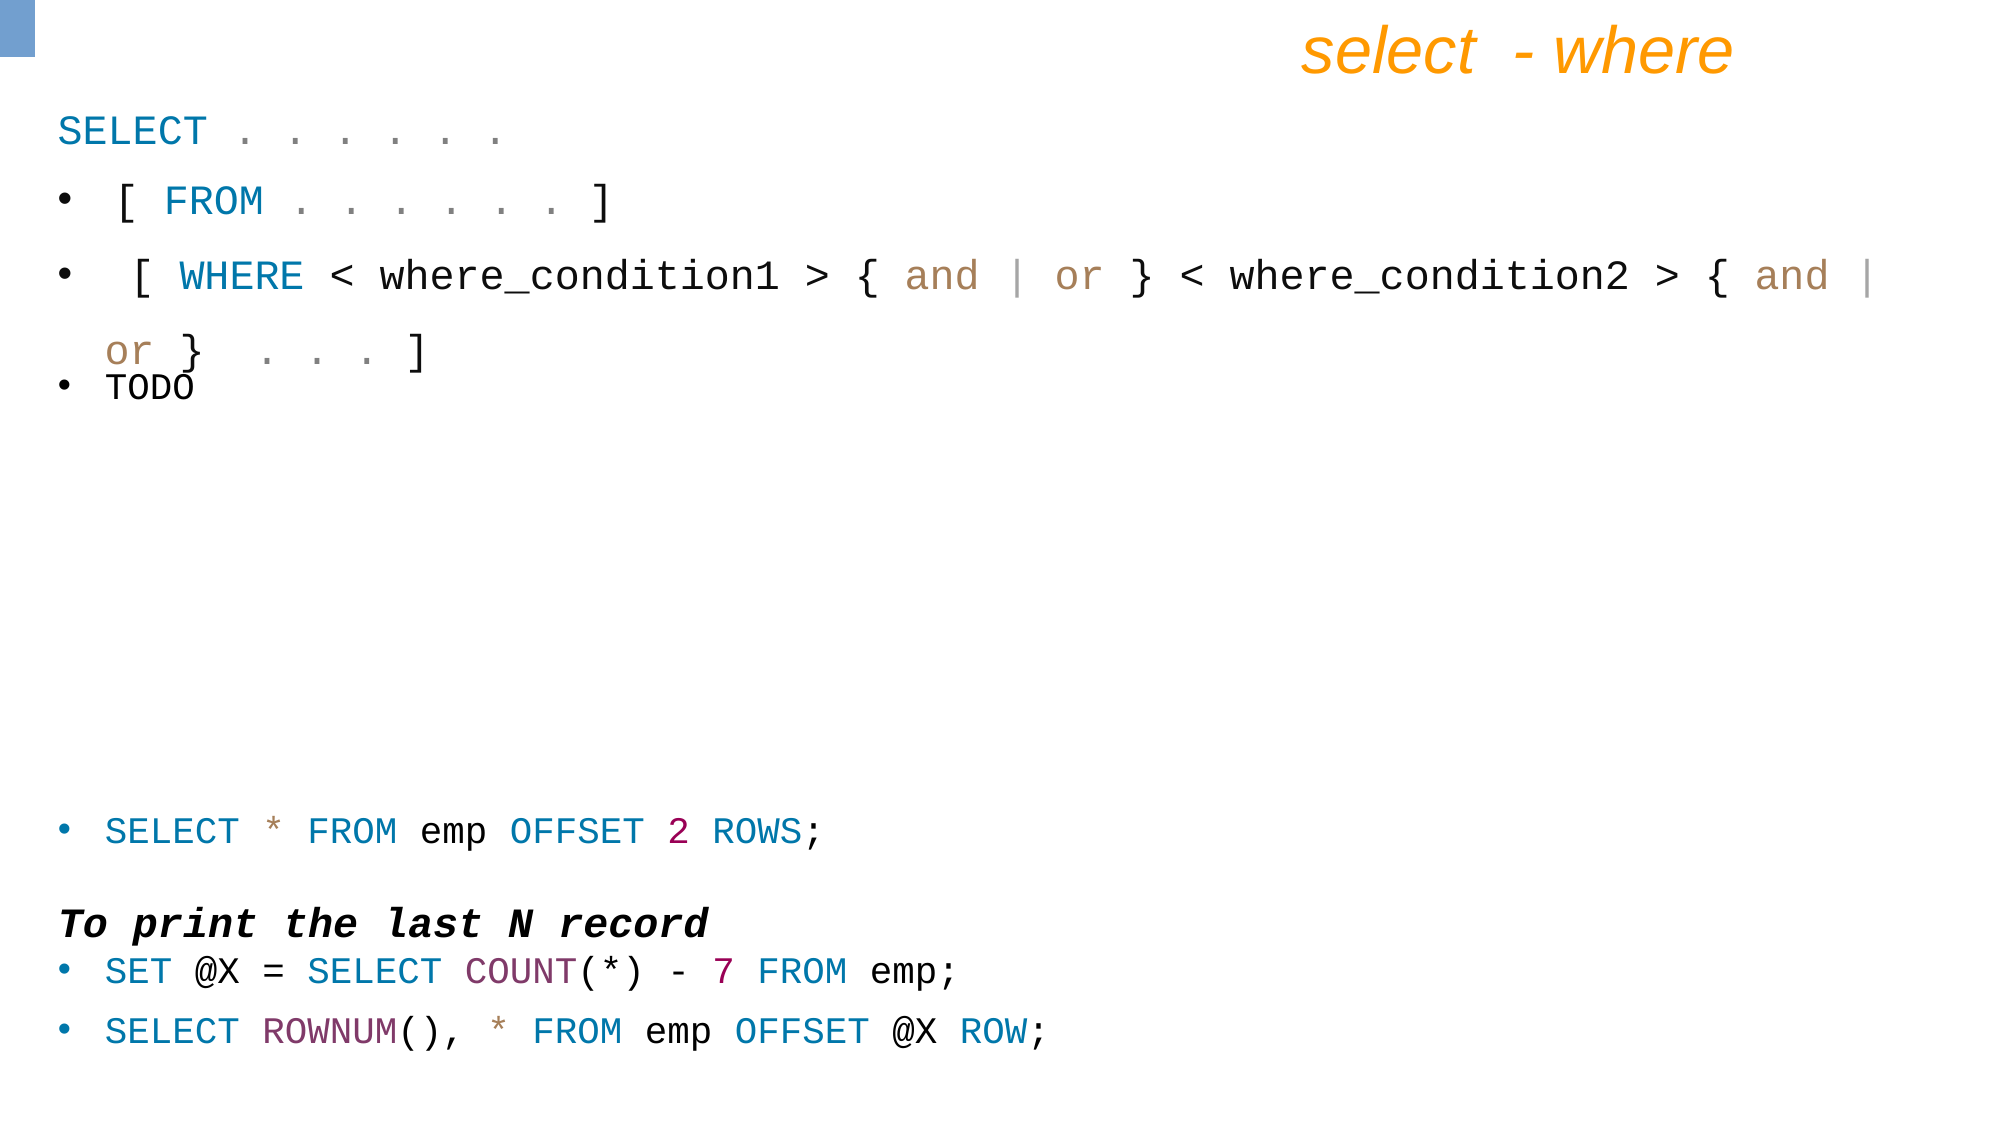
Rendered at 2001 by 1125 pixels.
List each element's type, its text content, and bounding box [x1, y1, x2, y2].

text_box TODO [43, 354, 1934, 414]
text_box SELECT * FROM emp OFFSET 2 ROWS; To print the last N record SET @X = SELECT COUNT(*) - 7 FROM emp; SELECT ROWNUM(), * FROM emp OFFSET @X ROW; [43, 798, 1934, 1059]
text_box SELECT . . . . . . [ FROM . . . . . . ] [ WHERE < where_condition1 > { and | or } < where_condition2 > { and | or } . . . ] [42, 95, 1969, 381]
text_box select - where [250, 0, 1750, 95]
